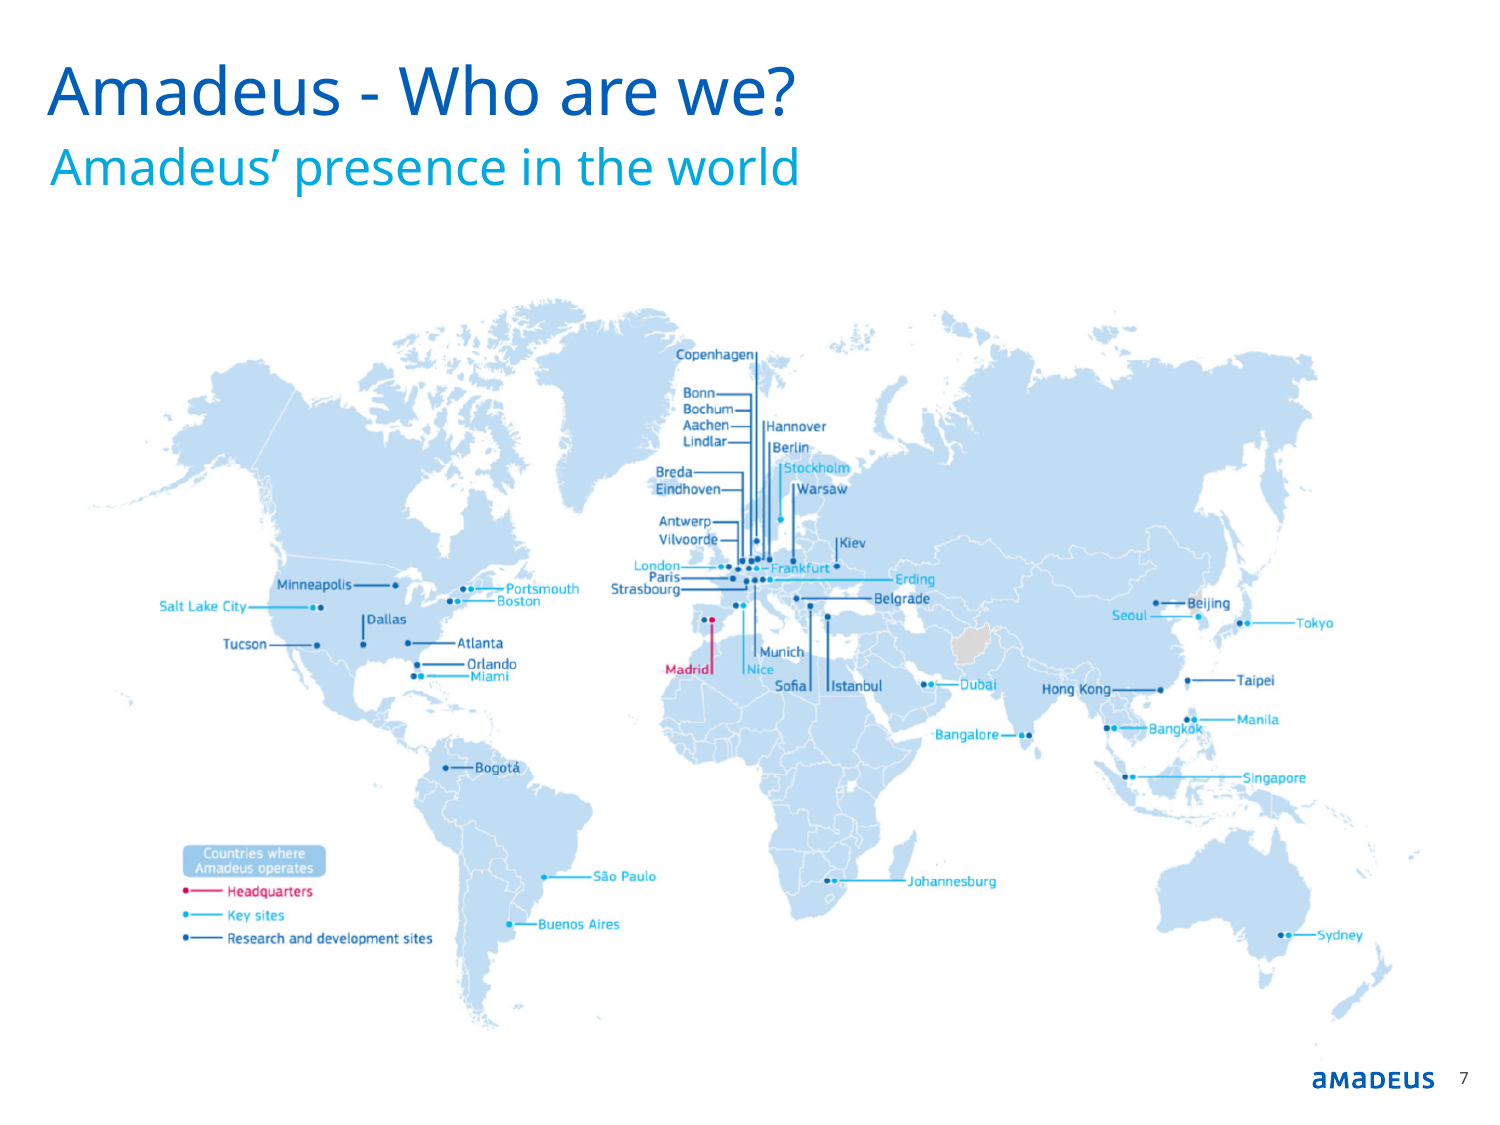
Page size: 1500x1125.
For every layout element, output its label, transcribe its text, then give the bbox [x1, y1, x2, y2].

list Amadeus’ presence in the world [36, 127, 1418, 205]
title Amadeus - Who are we? [33, 48, 1418, 128]
picture [0, 236, 1500, 1060]
slide_number 7 [1448, 1069, 1480, 1090]
